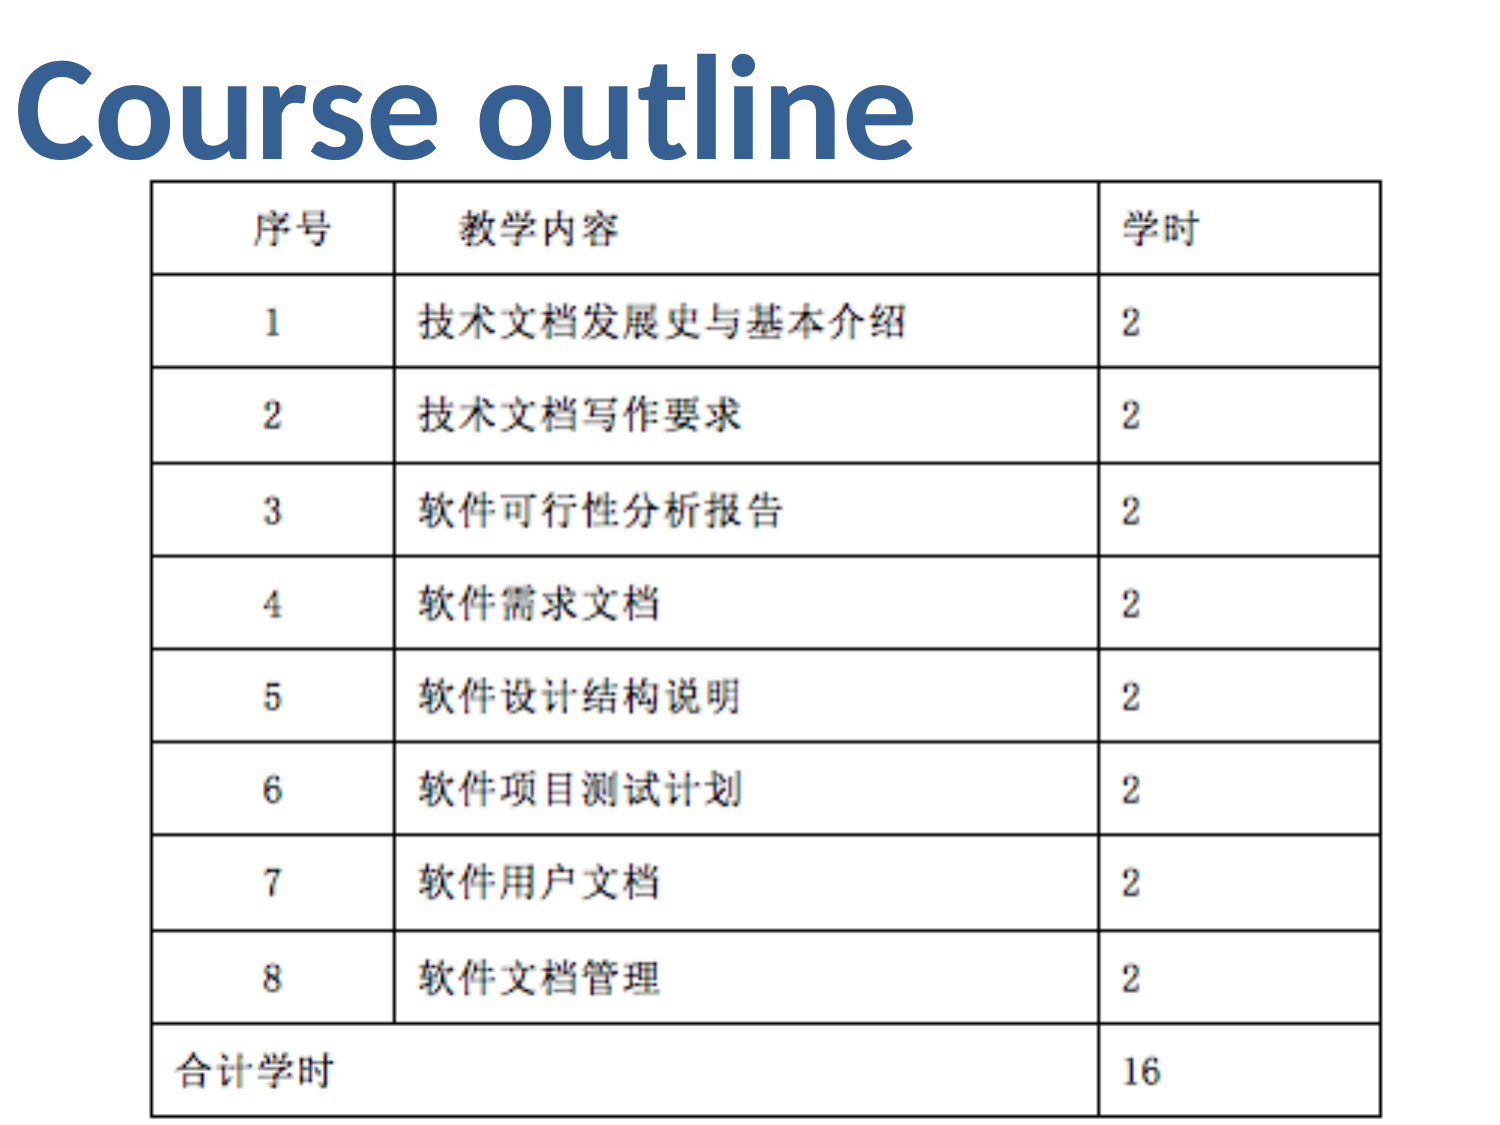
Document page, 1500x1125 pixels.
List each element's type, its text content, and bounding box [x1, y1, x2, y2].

picture [147, 168, 1392, 1125]
title Course outline [0, 5, 1350, 194]
